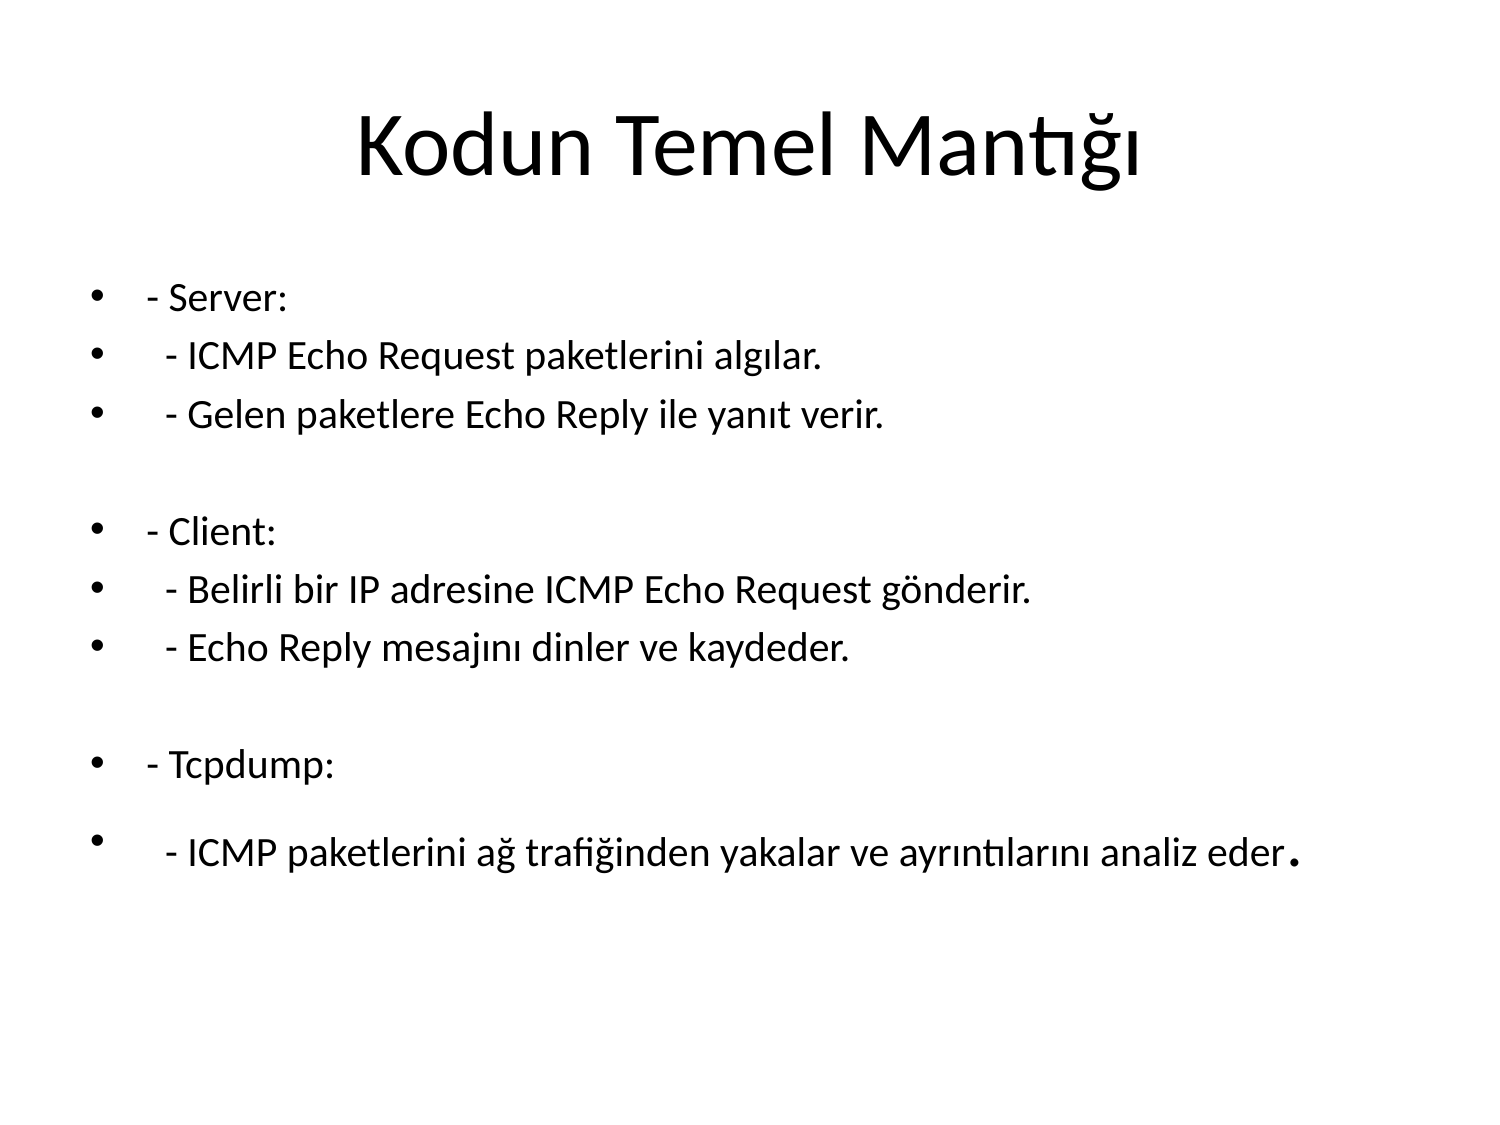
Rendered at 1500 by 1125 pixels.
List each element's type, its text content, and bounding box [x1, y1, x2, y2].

list - Server: - ICMP Echo Request paketlerini algılar. - Gelen paketlere Echo Reply ile yanıt verir. - Client: - Belirli bir IP adresine ICMP Echo Request gönderir. - Echo Reply mesajını dinler ve kaydeder. - Tcpdump: - ICMP paketlerini ağ trafiğinden yakalar ve ayrıntılarını analiz eder. [75, 262, 1425, 1005]
title Kodun Temel Mantığı [75, 45, 1425, 233]
